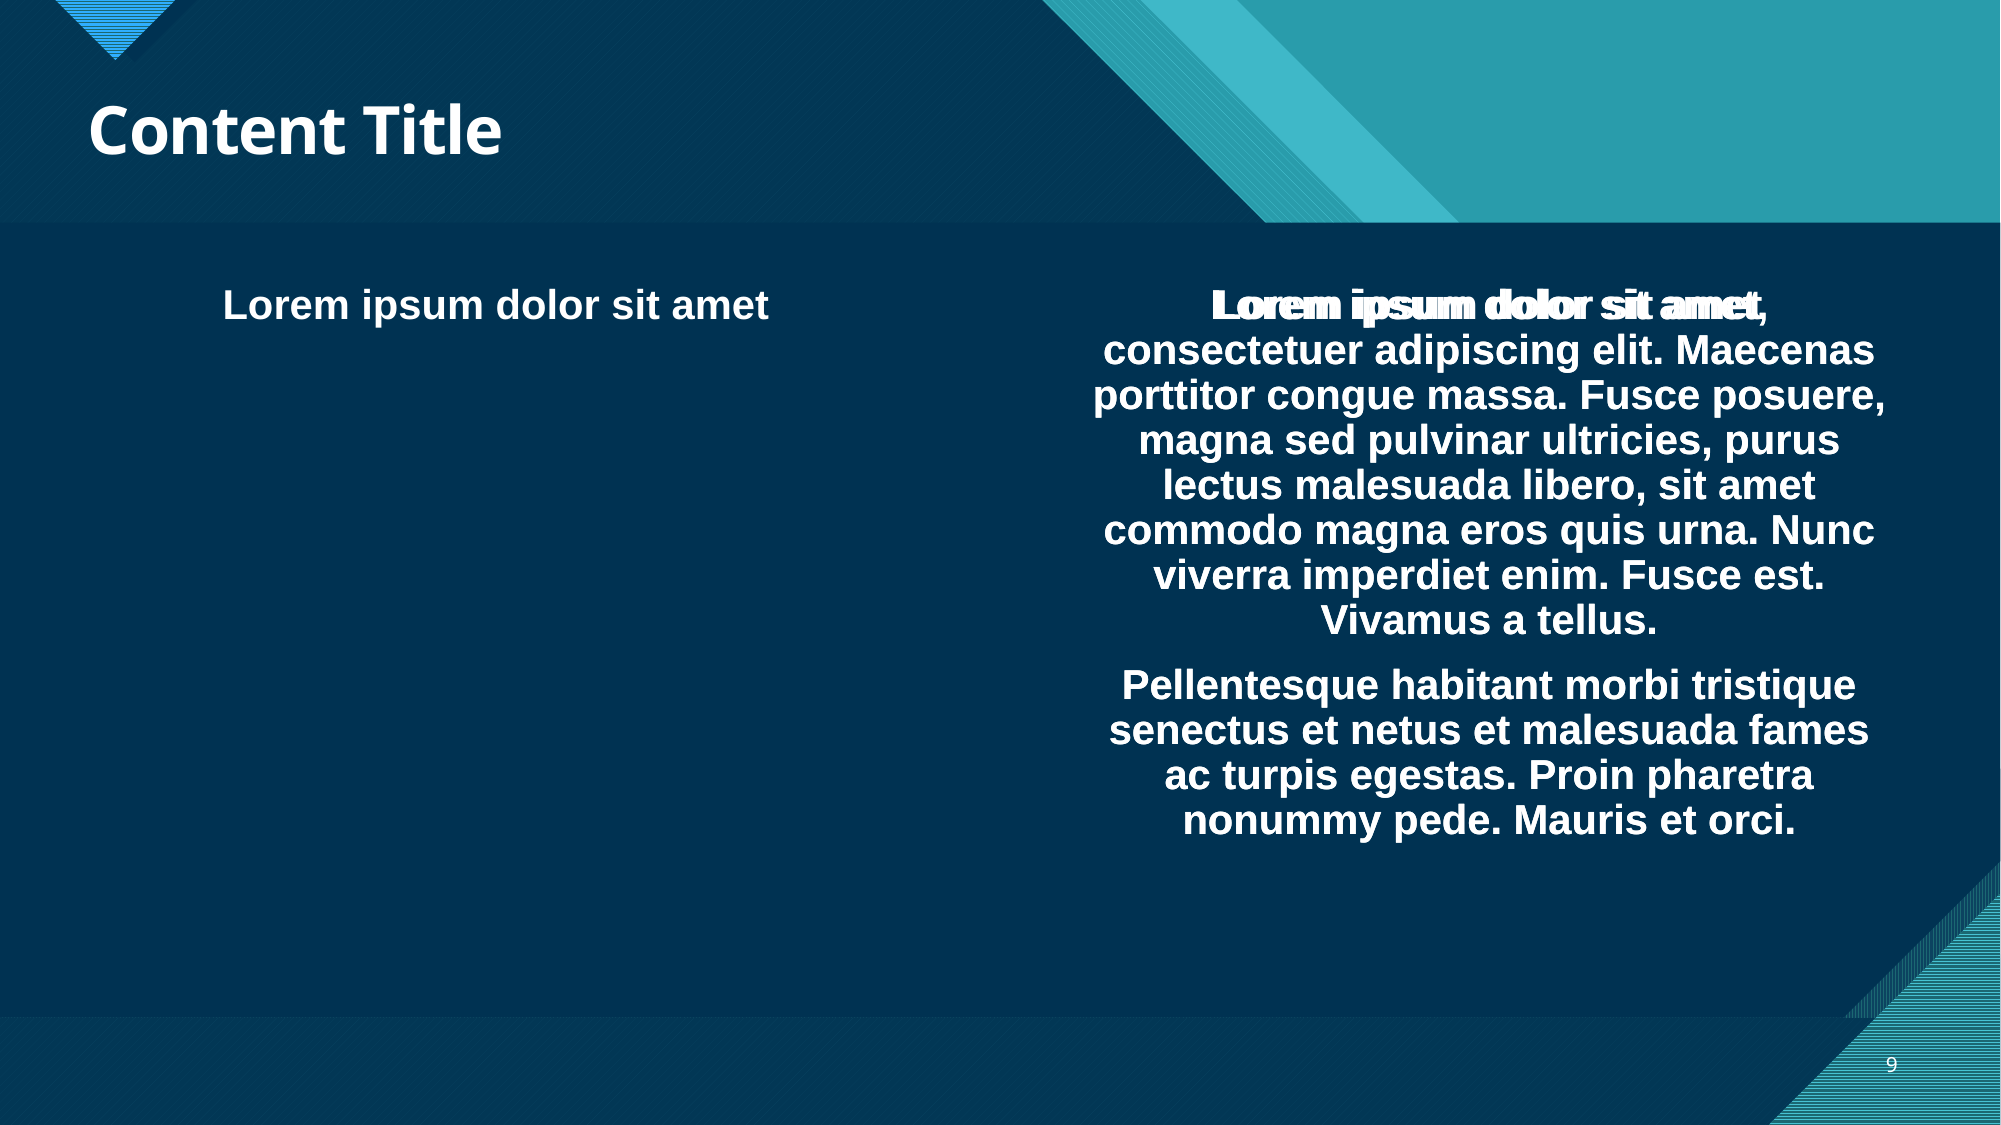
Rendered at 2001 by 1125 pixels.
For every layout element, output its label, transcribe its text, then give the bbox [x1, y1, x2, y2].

list Lorem ipsum dolor sit amet, consectetuer adipiscing elit. Maecenas porttitor congue massa. Fusce posuere, magna sed pulvinar ultricies, purus lectus malesuada libero, sit amet commodo magna eros quis urna. Nunc viverra imperdiet enim. Fusce est. Vivamus a tellus. Pellentesque habitant morbi tristique senectus et netus et malesuada fames ac turpis egestas. Proin pharetra nonummy pede. Mauris et orci. [1066, 275, 1913, 411]
title Content Title [72, 89, 1913, 177]
slide_number 9 [1845, 1035, 1913, 1096]
list Lorem ipsum dolor sit amet [72, 275, 919, 411]
